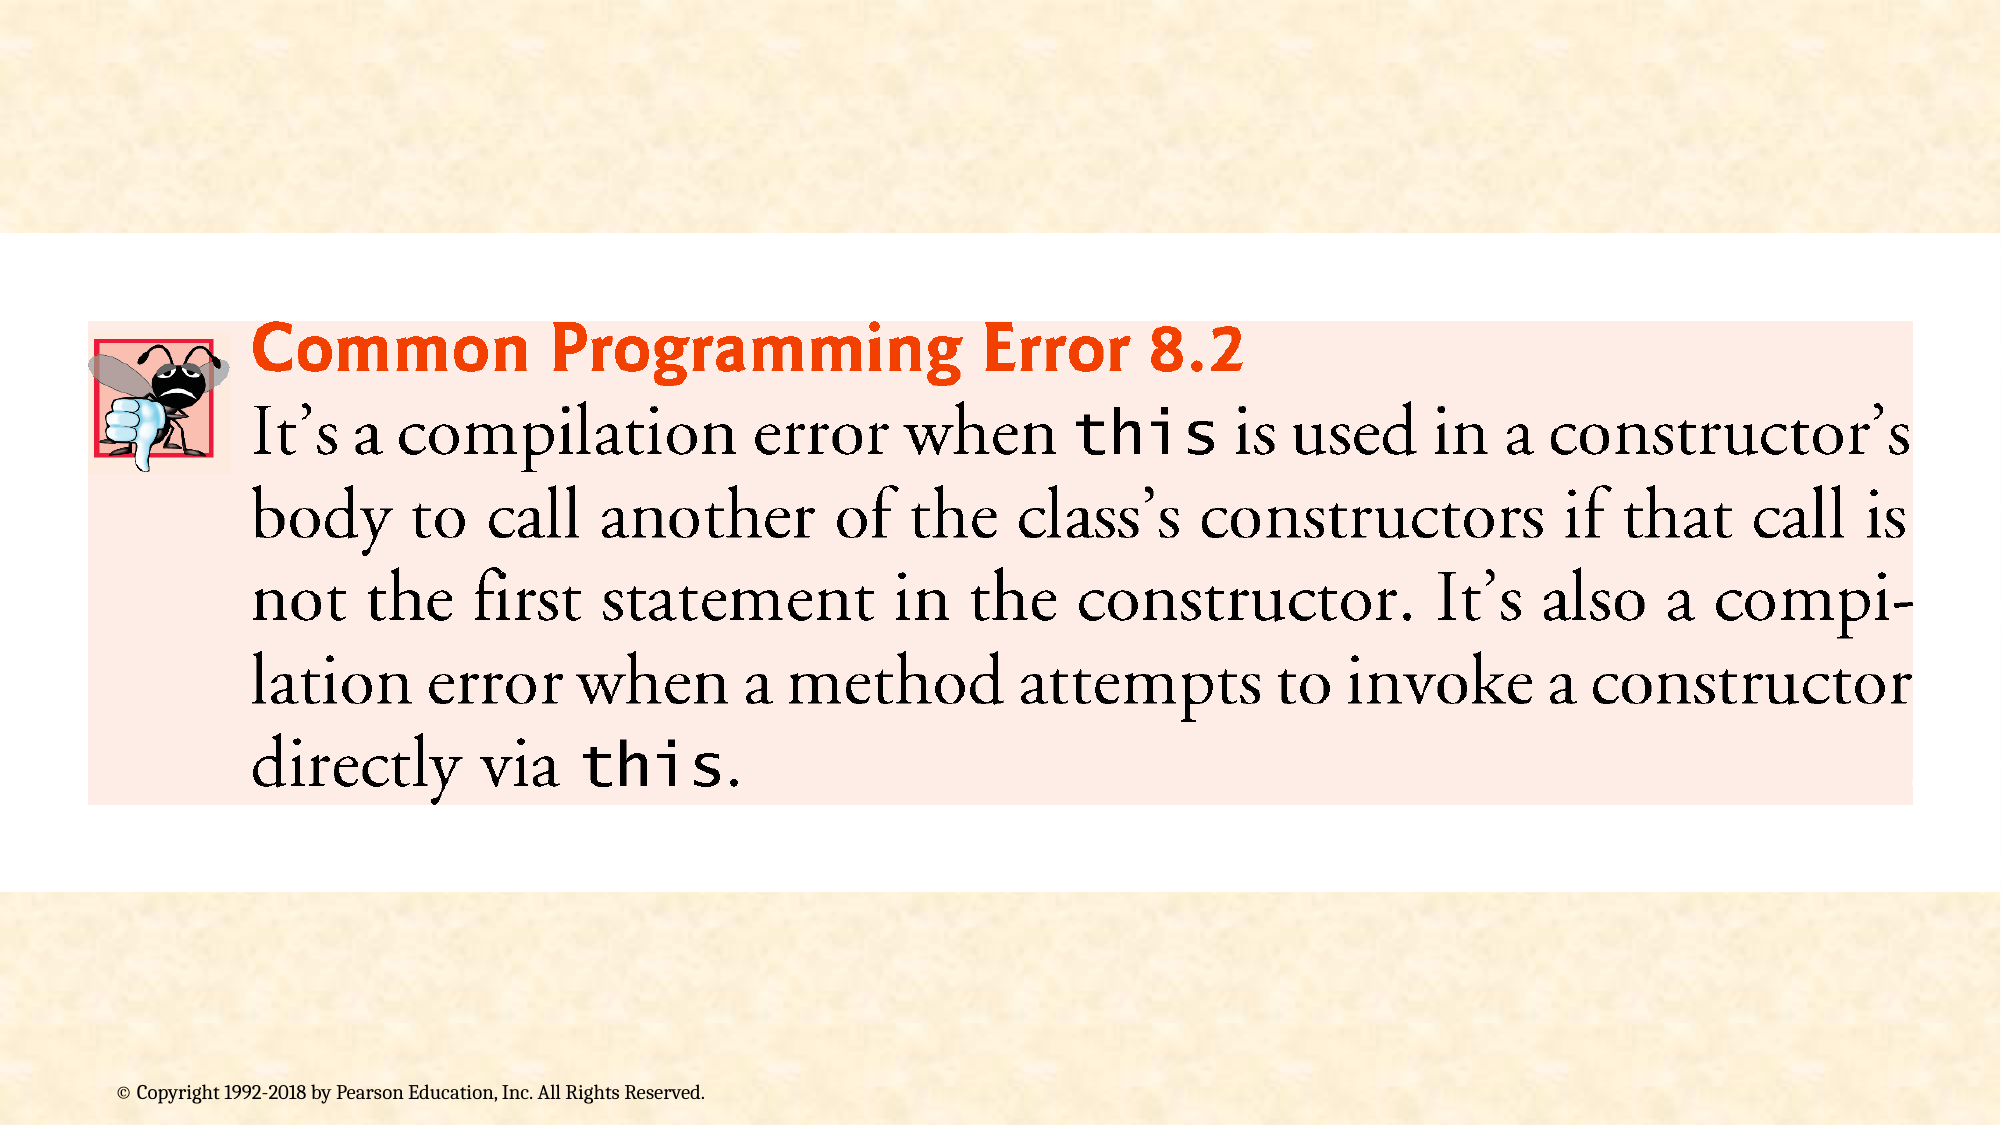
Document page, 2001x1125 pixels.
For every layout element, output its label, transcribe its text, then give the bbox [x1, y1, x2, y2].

picture [0, 0, 2001, 1125]
footer © Copyright 1992-2018 by Pearson Education, Inc. All Rights Reserved. [99, 1051, 1473, 1112]
